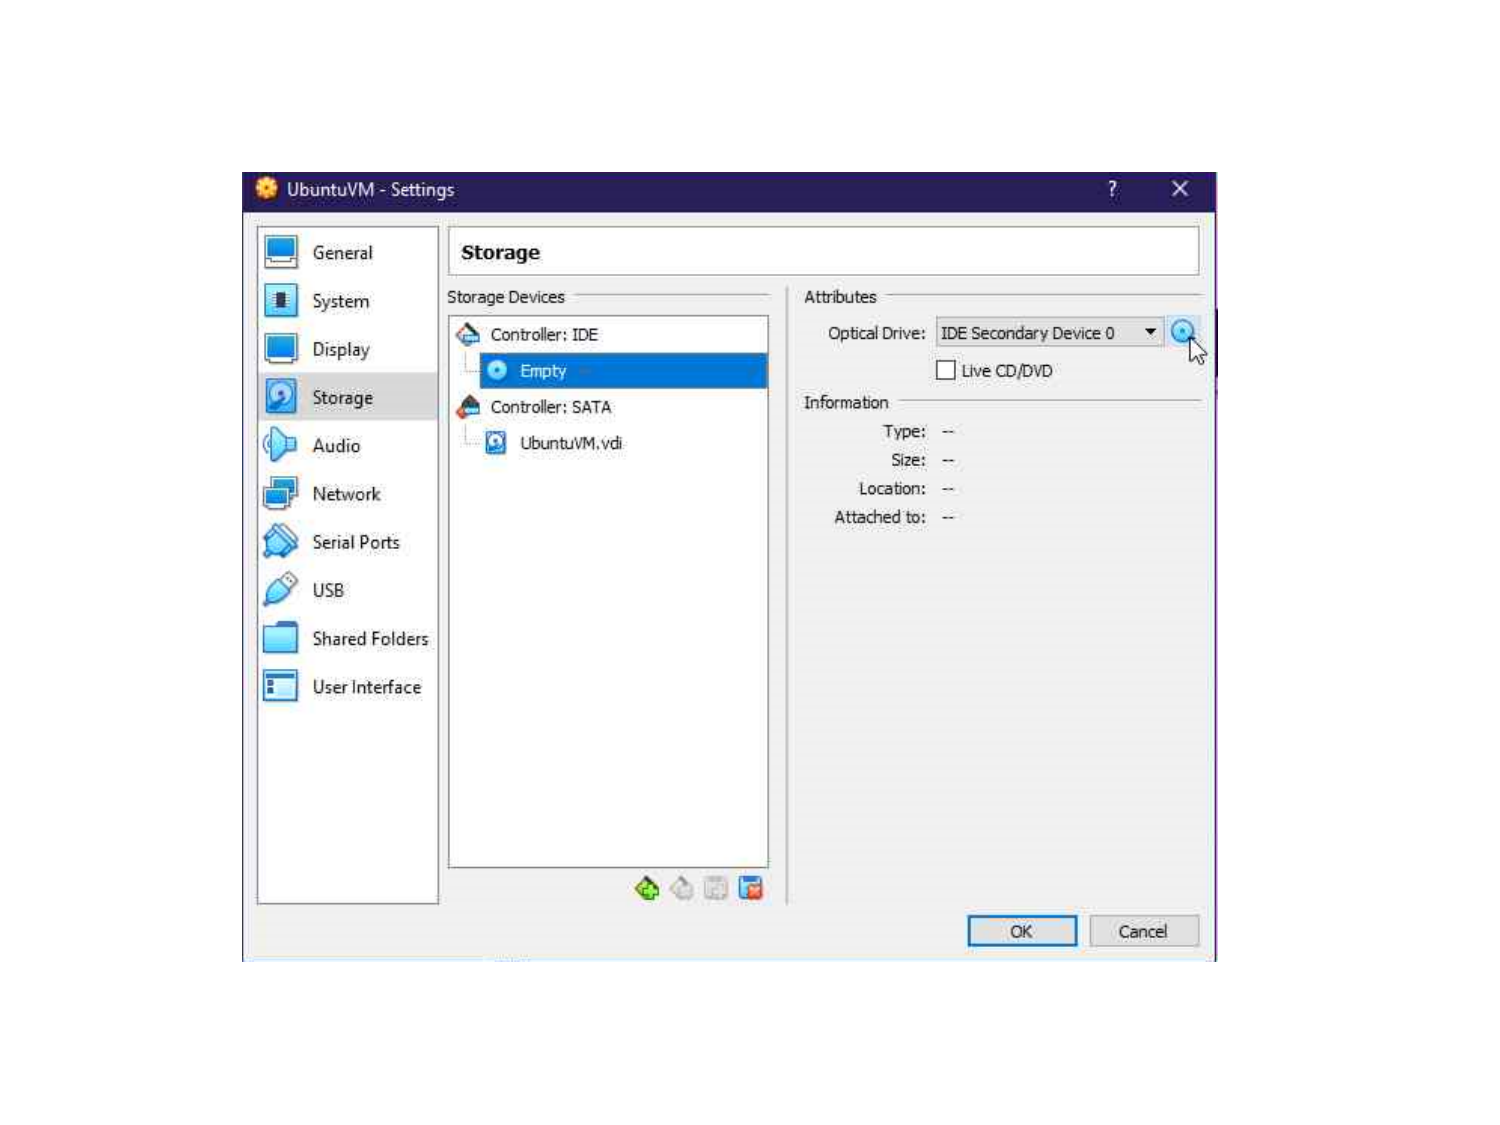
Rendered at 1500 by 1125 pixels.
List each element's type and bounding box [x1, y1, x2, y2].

picture [241, 172, 1218, 962]
